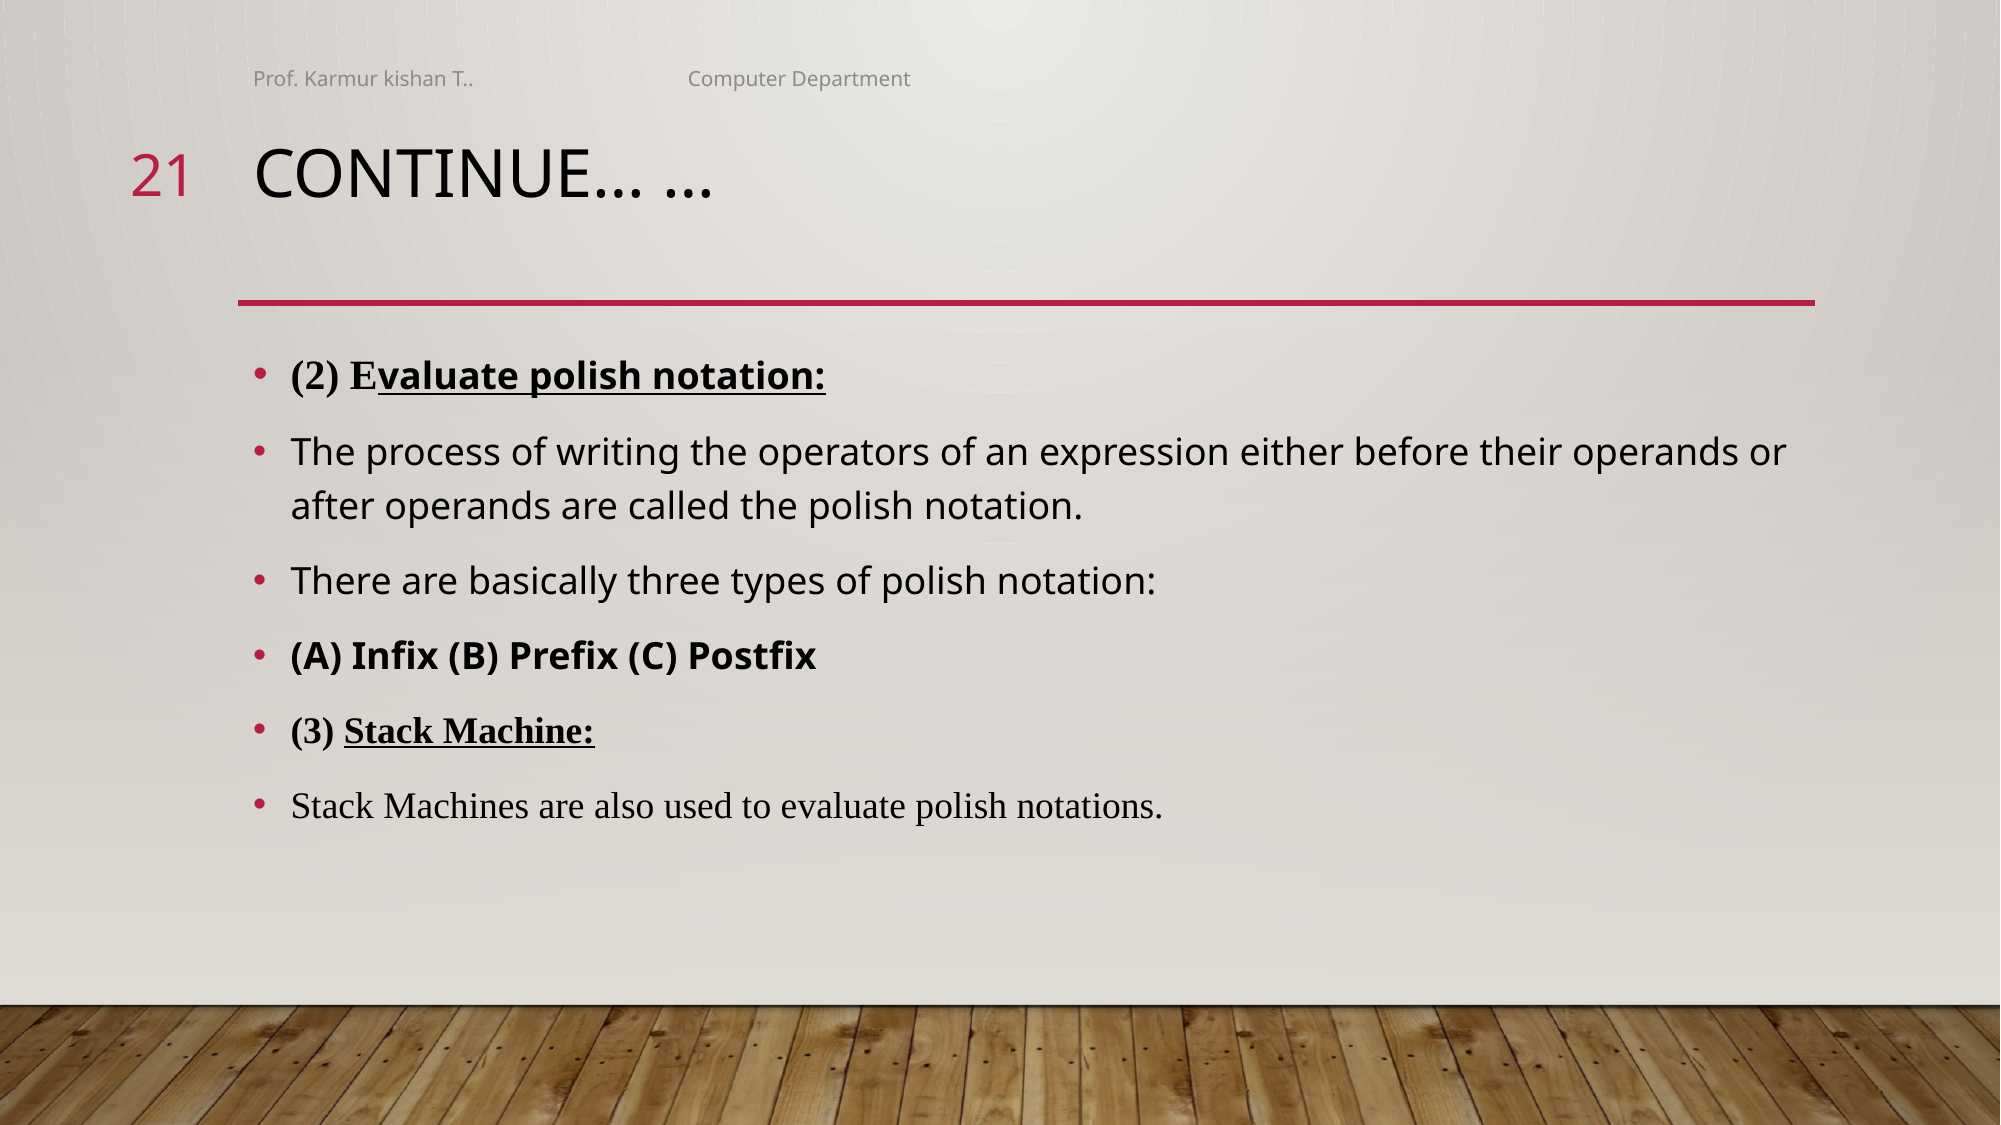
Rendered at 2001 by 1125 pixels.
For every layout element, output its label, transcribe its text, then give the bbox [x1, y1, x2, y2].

slide_number 21 [78, 131, 212, 214]
footer Prof. Karmur kishan T.. Computer Department [238, 54, 1213, 105]
list (2) Evaluate polish notation: The process of writing the operators of an expression either before their operands or after operands are called the polish notation. There are basically three types of polish notation: (A) Infix (B) Prefix (C) Postfix (3) Stack Machine: Stack Machines are also used to evaluate polish notations. [238, 330, 1814, 897]
title CONTINUE… … [238, 131, 1814, 305]
picture [0, 1005, 2000, 1125]
